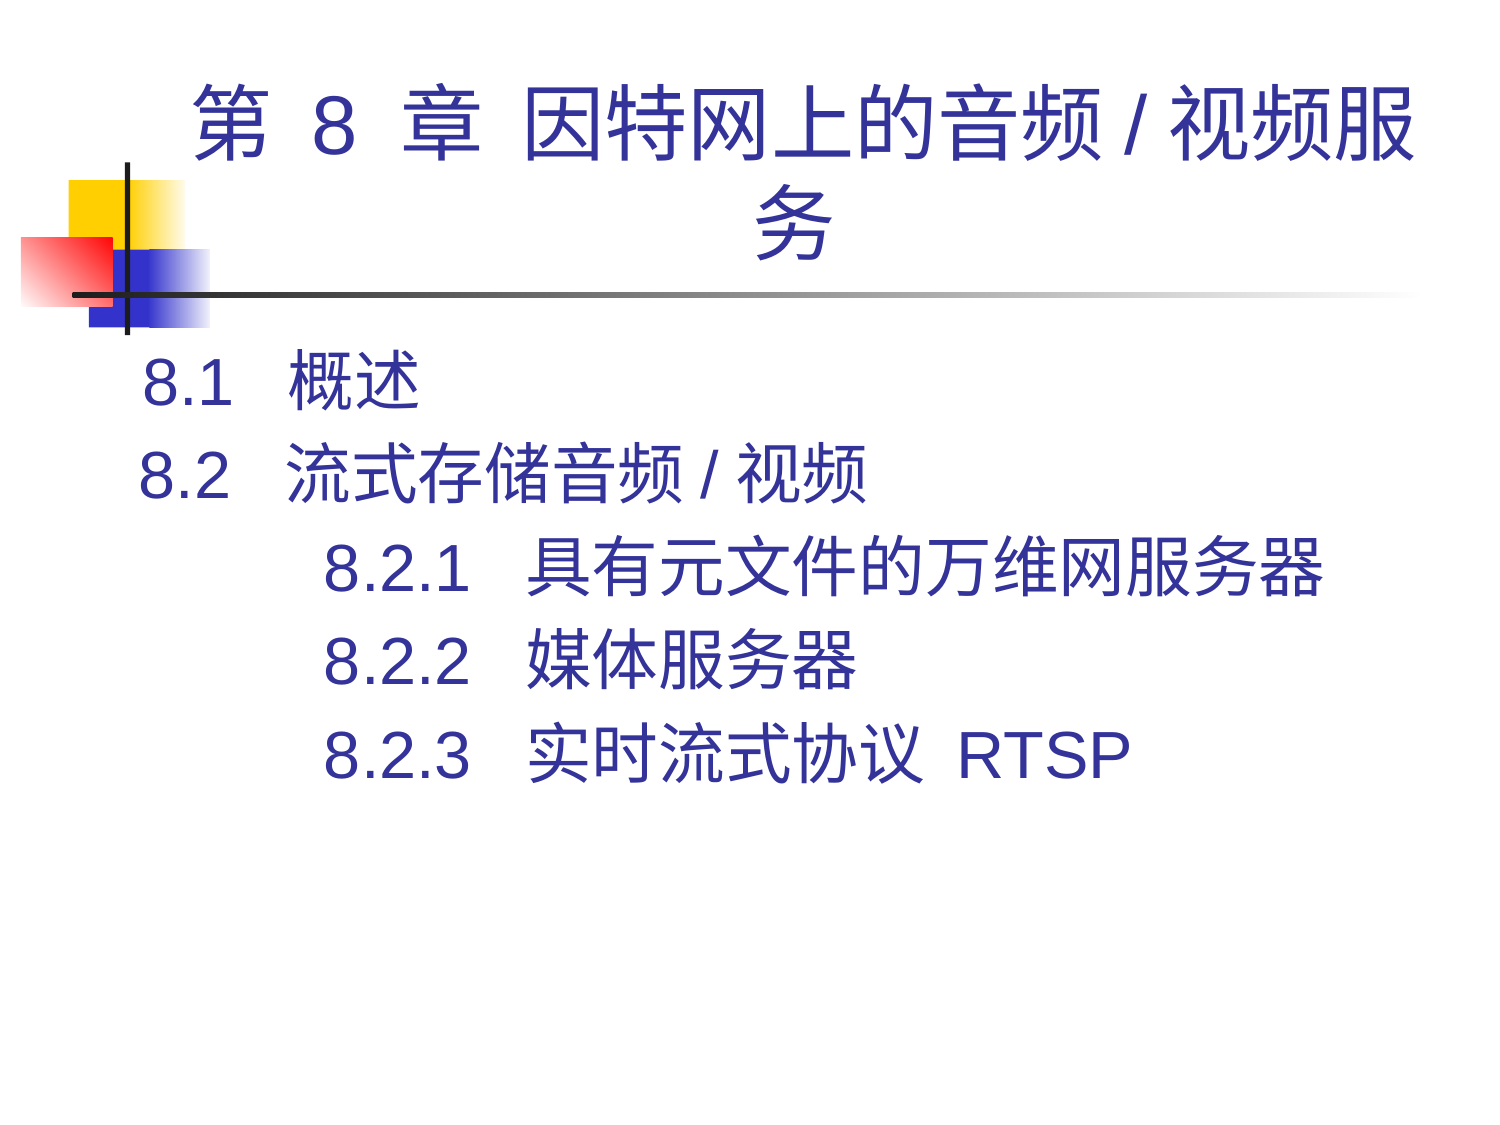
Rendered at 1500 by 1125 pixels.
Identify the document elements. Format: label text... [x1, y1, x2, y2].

title 第 8 章 因特网上的音频/视频服务 [135, 152, 1471, 279]
list 8.1 概述 8.2 流式存储音频/视频 8.2.1 具有元文件的万维网服务器 8.2.2 媒体服务器 8.2.3 实时流式协议 RTSP [123, 331, 1470, 988]
